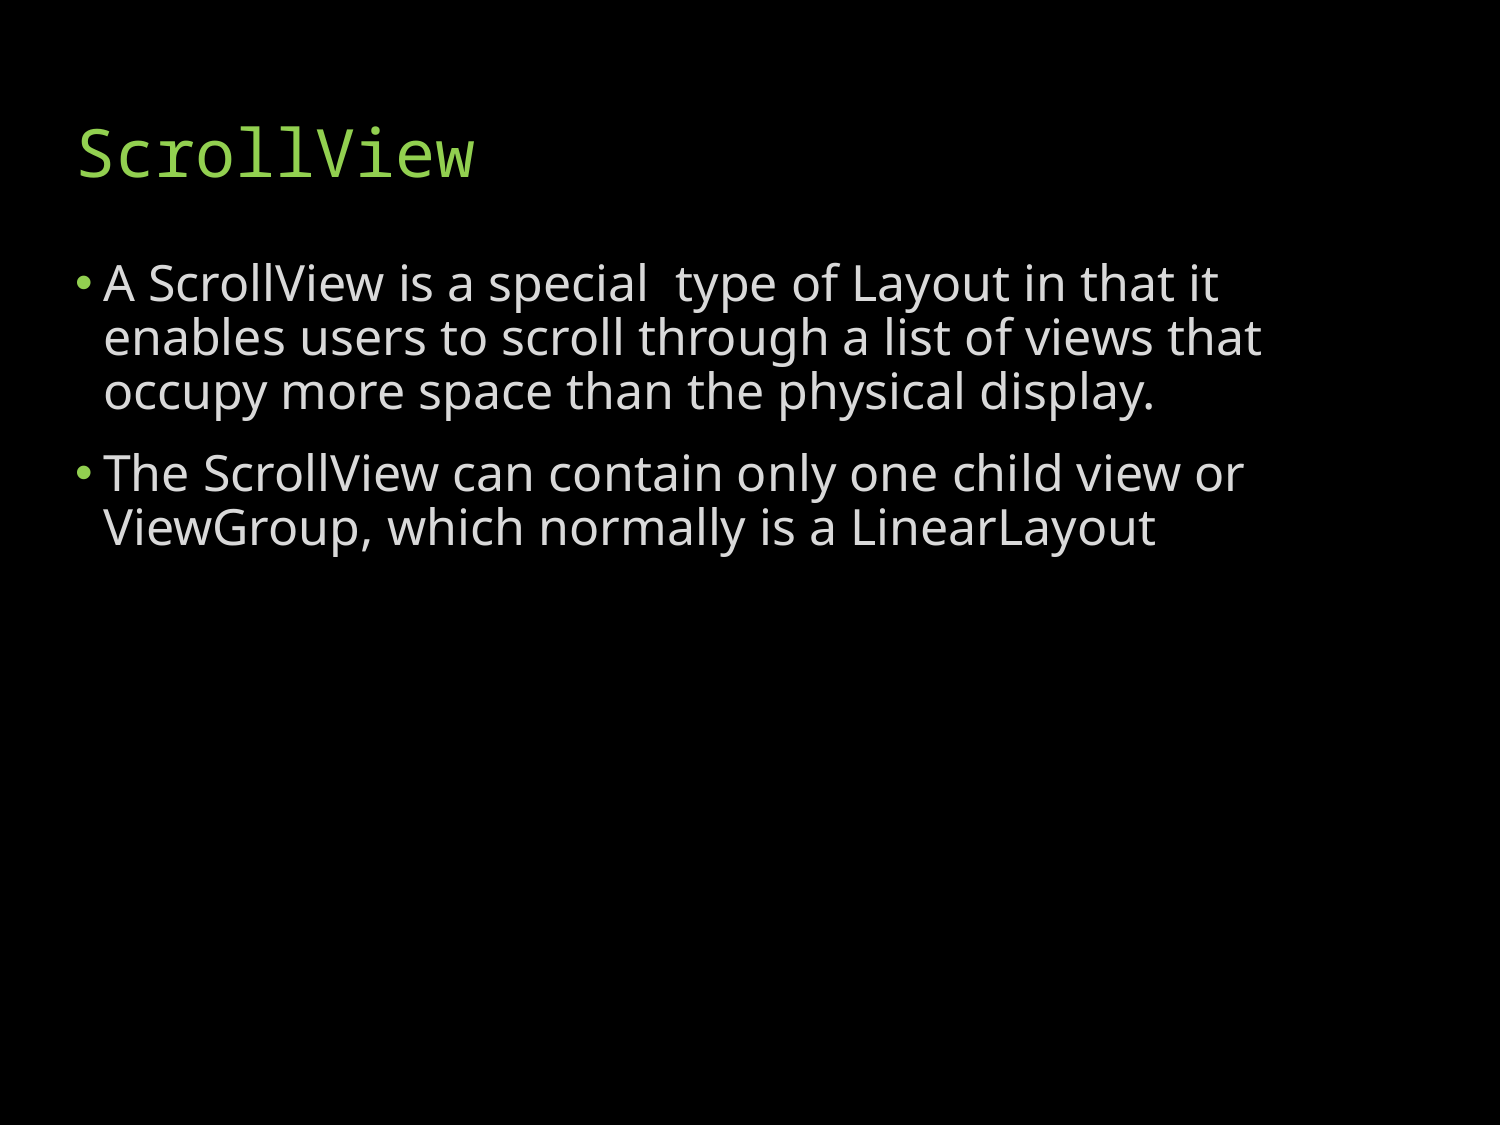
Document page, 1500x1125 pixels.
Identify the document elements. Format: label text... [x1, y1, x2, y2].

list A ScrollView is a special type of Layout in that it enables users to scroll through a list of views that occupy more space than the physical display. The ScrollView can contain only one child view or ViewGroup, which normally is a LinearLayout [60, 250, 1432, 1038]
title ScrollView [60, 75, 1432, 200]
